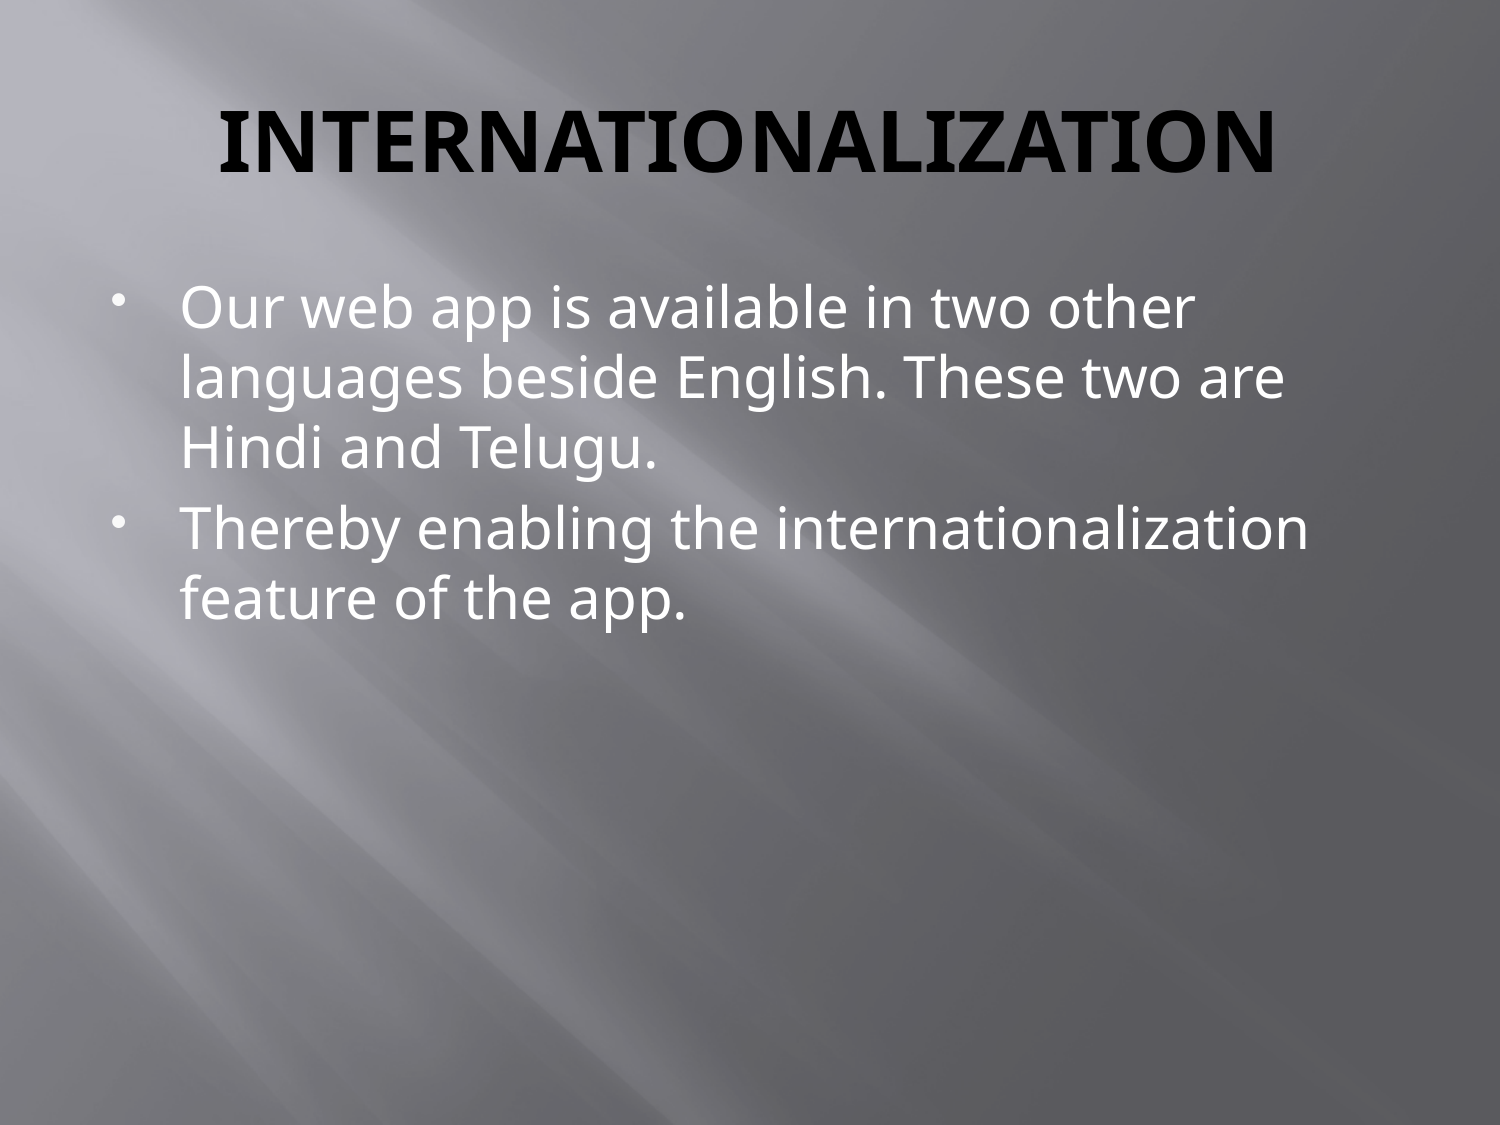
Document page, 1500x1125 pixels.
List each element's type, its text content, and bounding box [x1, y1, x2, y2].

list Our web app is available in two other languages beside English. These two are Hindi and Telugu. Thereby enabling the internationalization feature of the app. [75, 262, 1425, 1035]
title INTERNATIONALIZATION [75, 45, 1425, 233]
